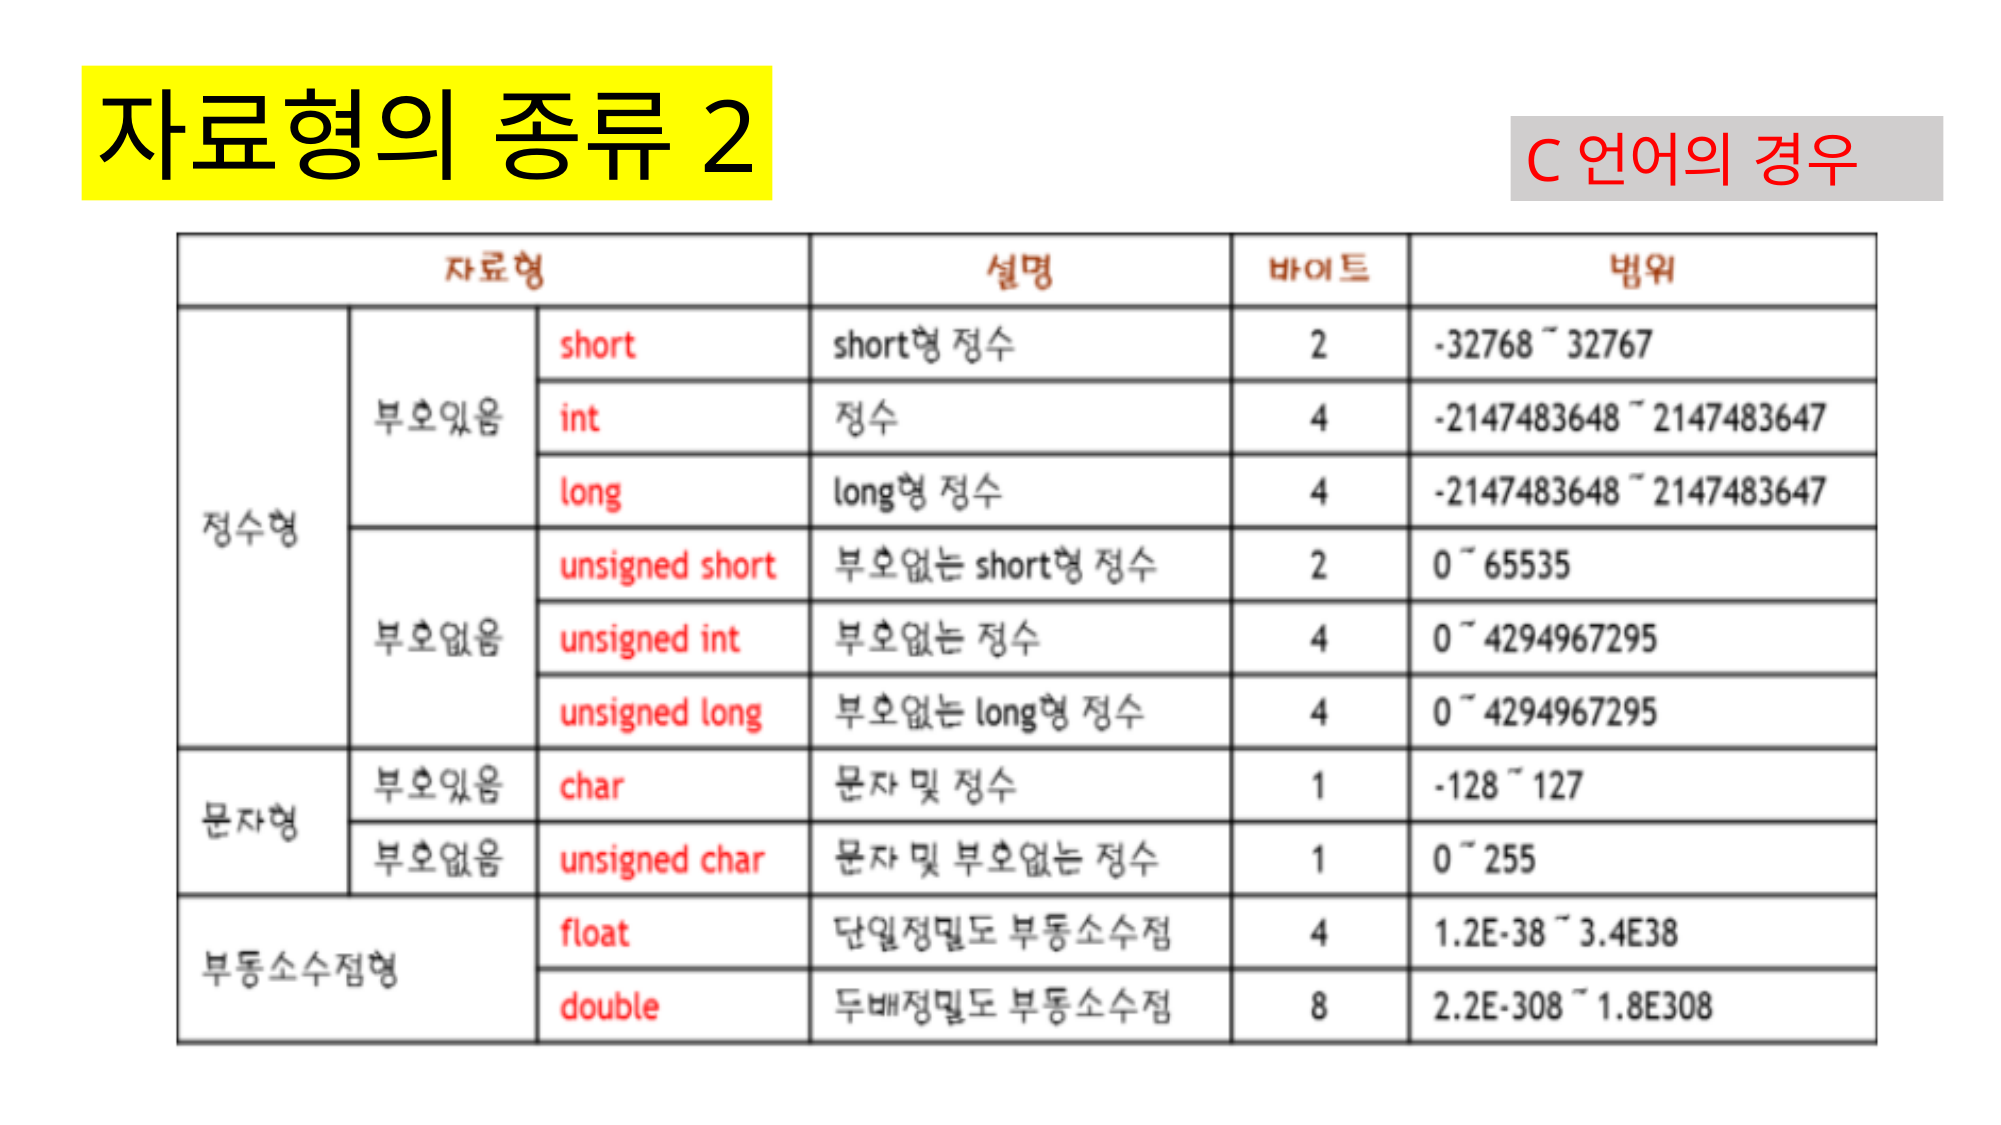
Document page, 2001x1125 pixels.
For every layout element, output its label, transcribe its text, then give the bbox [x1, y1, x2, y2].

picture [160, 201, 1910, 1096]
text_box C언어의 경우 [1510, 116, 1944, 201]
text_box 자료형의 종류2 [81, 65, 773, 201]
